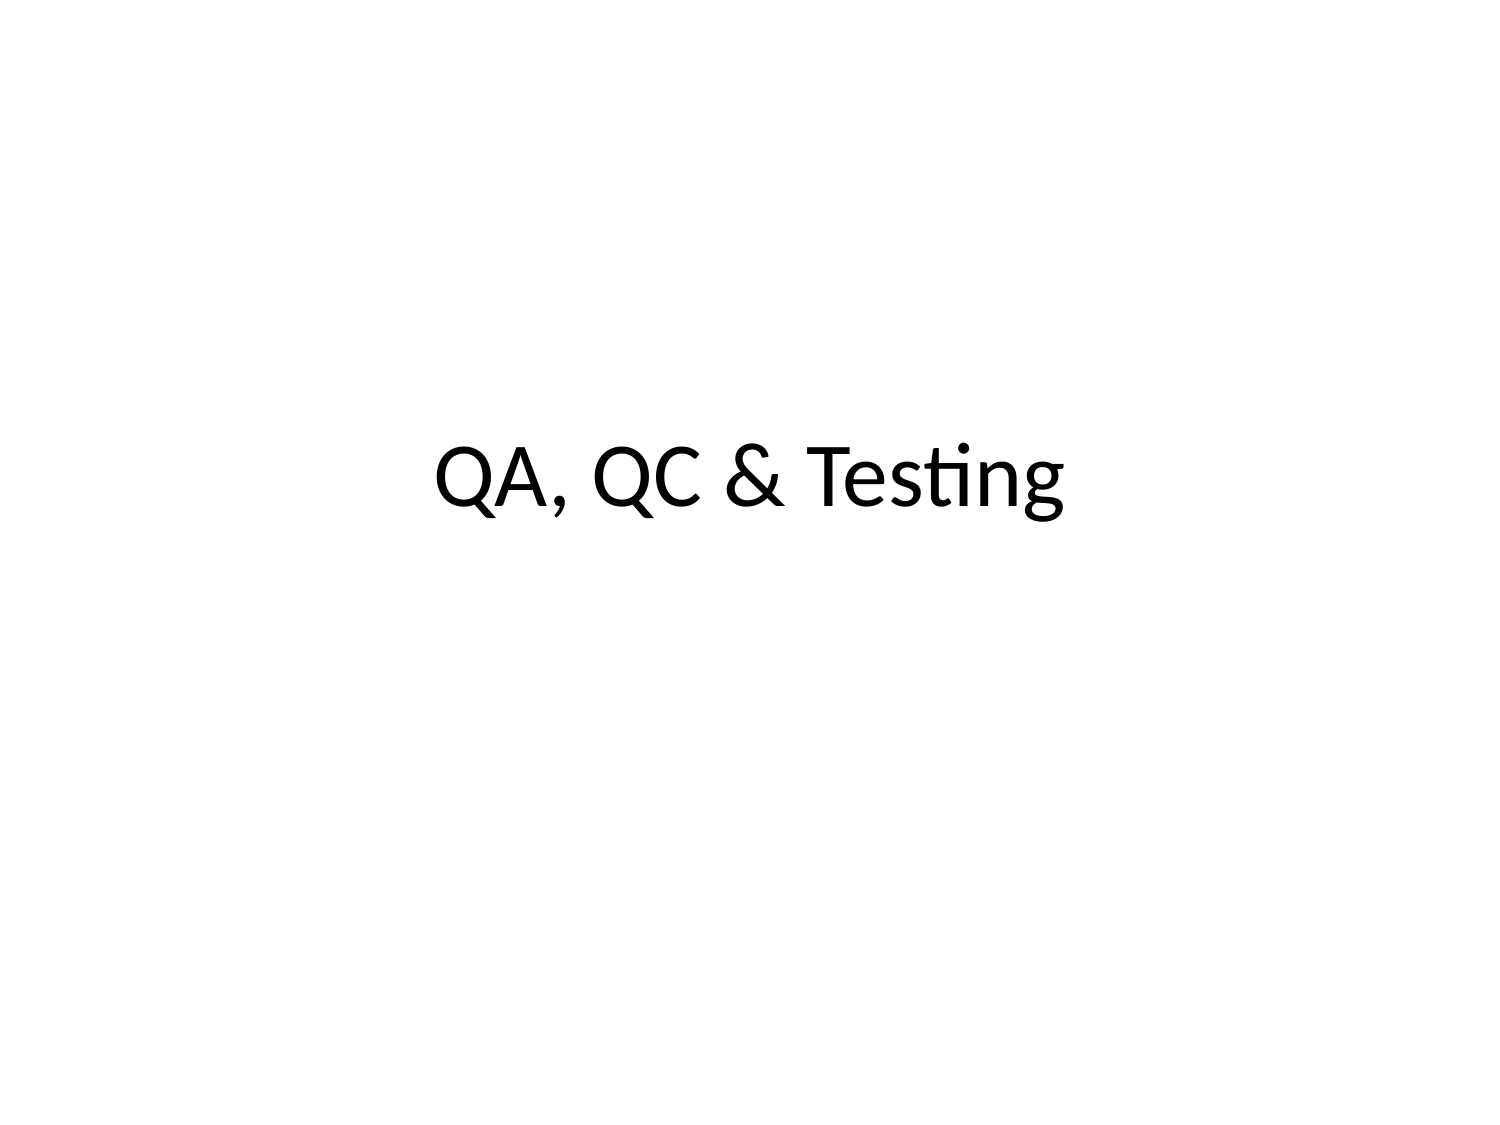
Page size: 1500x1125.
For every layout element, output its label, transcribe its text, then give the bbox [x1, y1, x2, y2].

title QA, QC & Testing [112, 349, 1388, 591]
